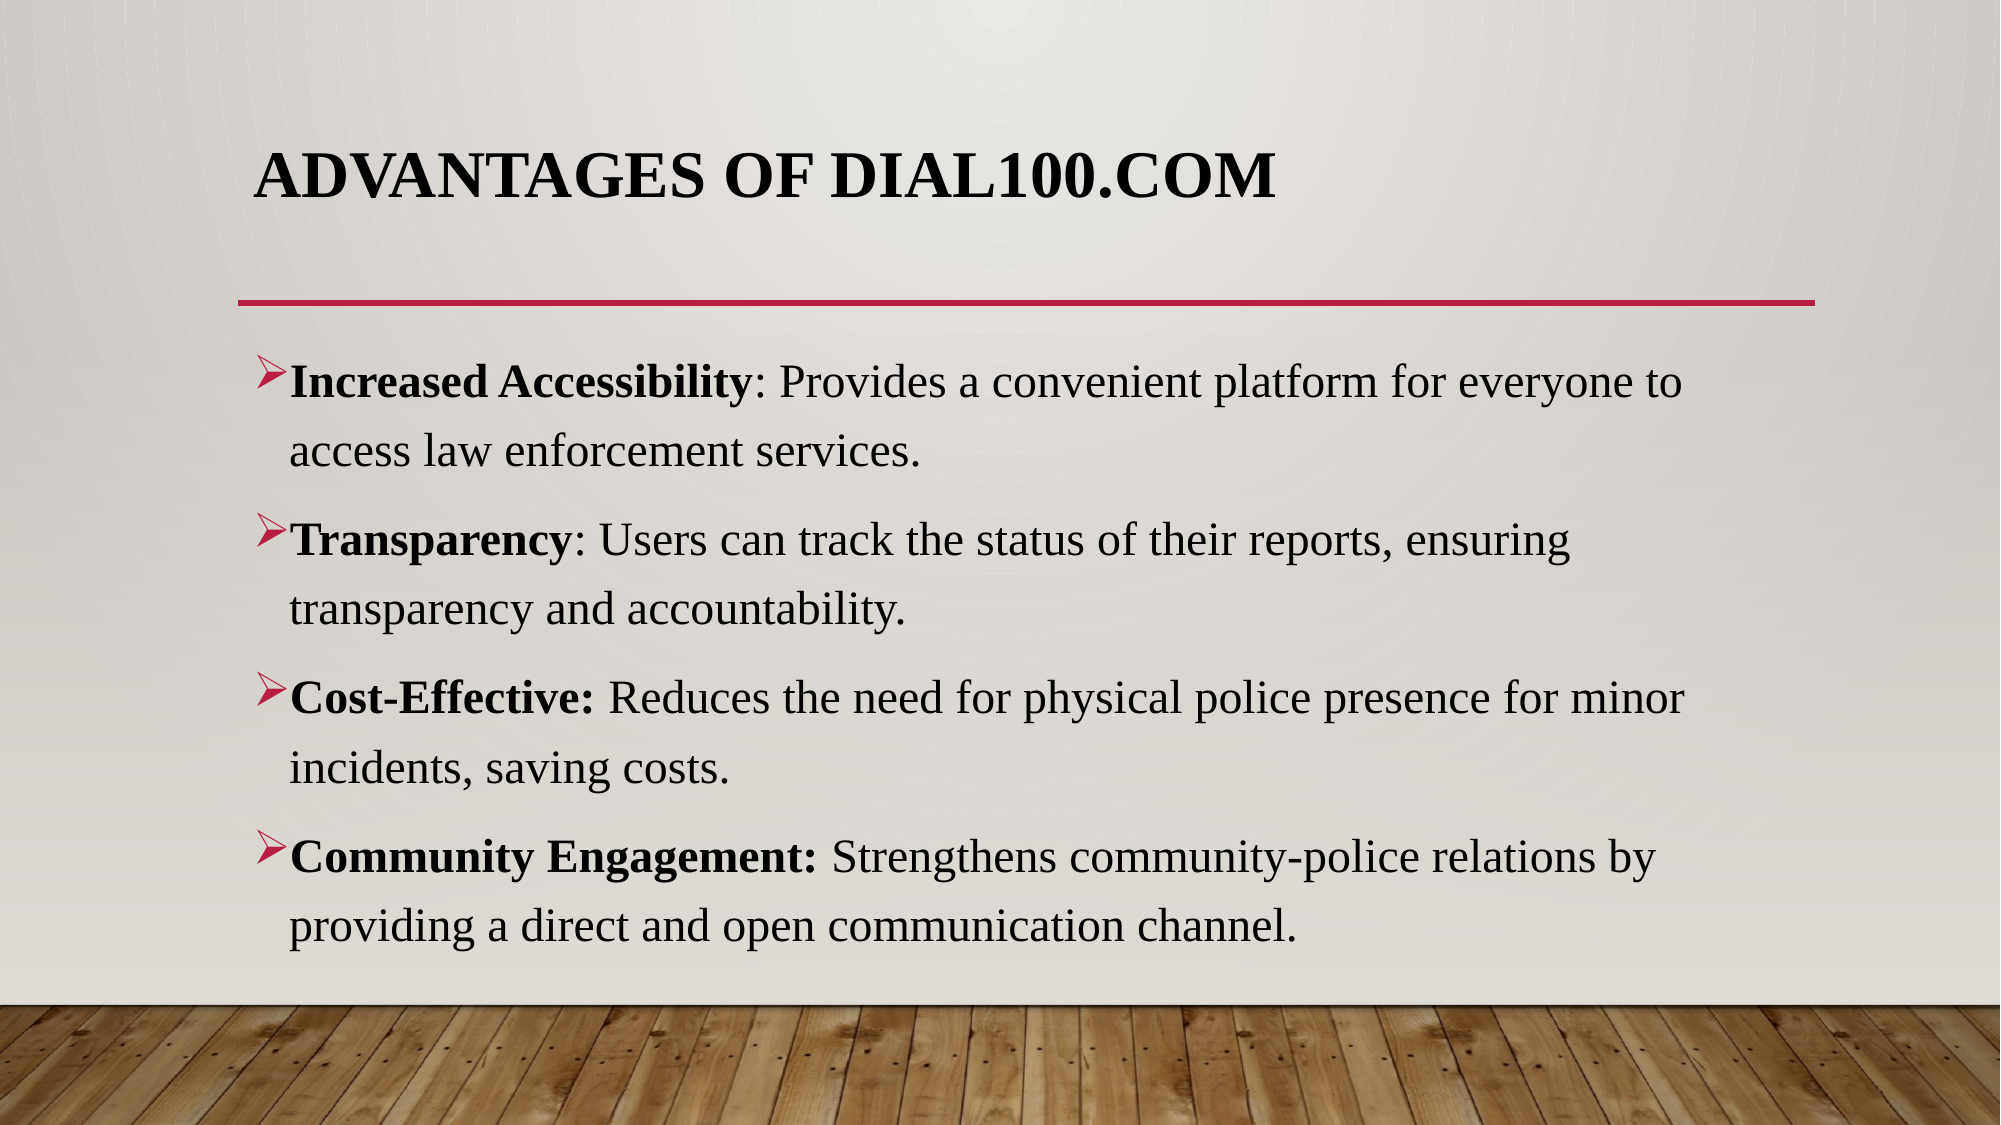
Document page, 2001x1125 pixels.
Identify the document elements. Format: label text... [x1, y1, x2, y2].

title Advantages of dial100.com [238, 131, 1814, 305]
list Increased Accessibility: Provides a convenient platform for everyone to access law enforcement services. Transparency: Users can track the status of their reports, ensuring transparency and accountability. Cost-Effective: Reduces the need for physical police presence for minor incidents, saving costs. Community Engagement: Strengthens community-police relations by providing a direct and open communication channel. [238, 330, 1814, 965]
picture [0, 1005, 2000, 1125]
